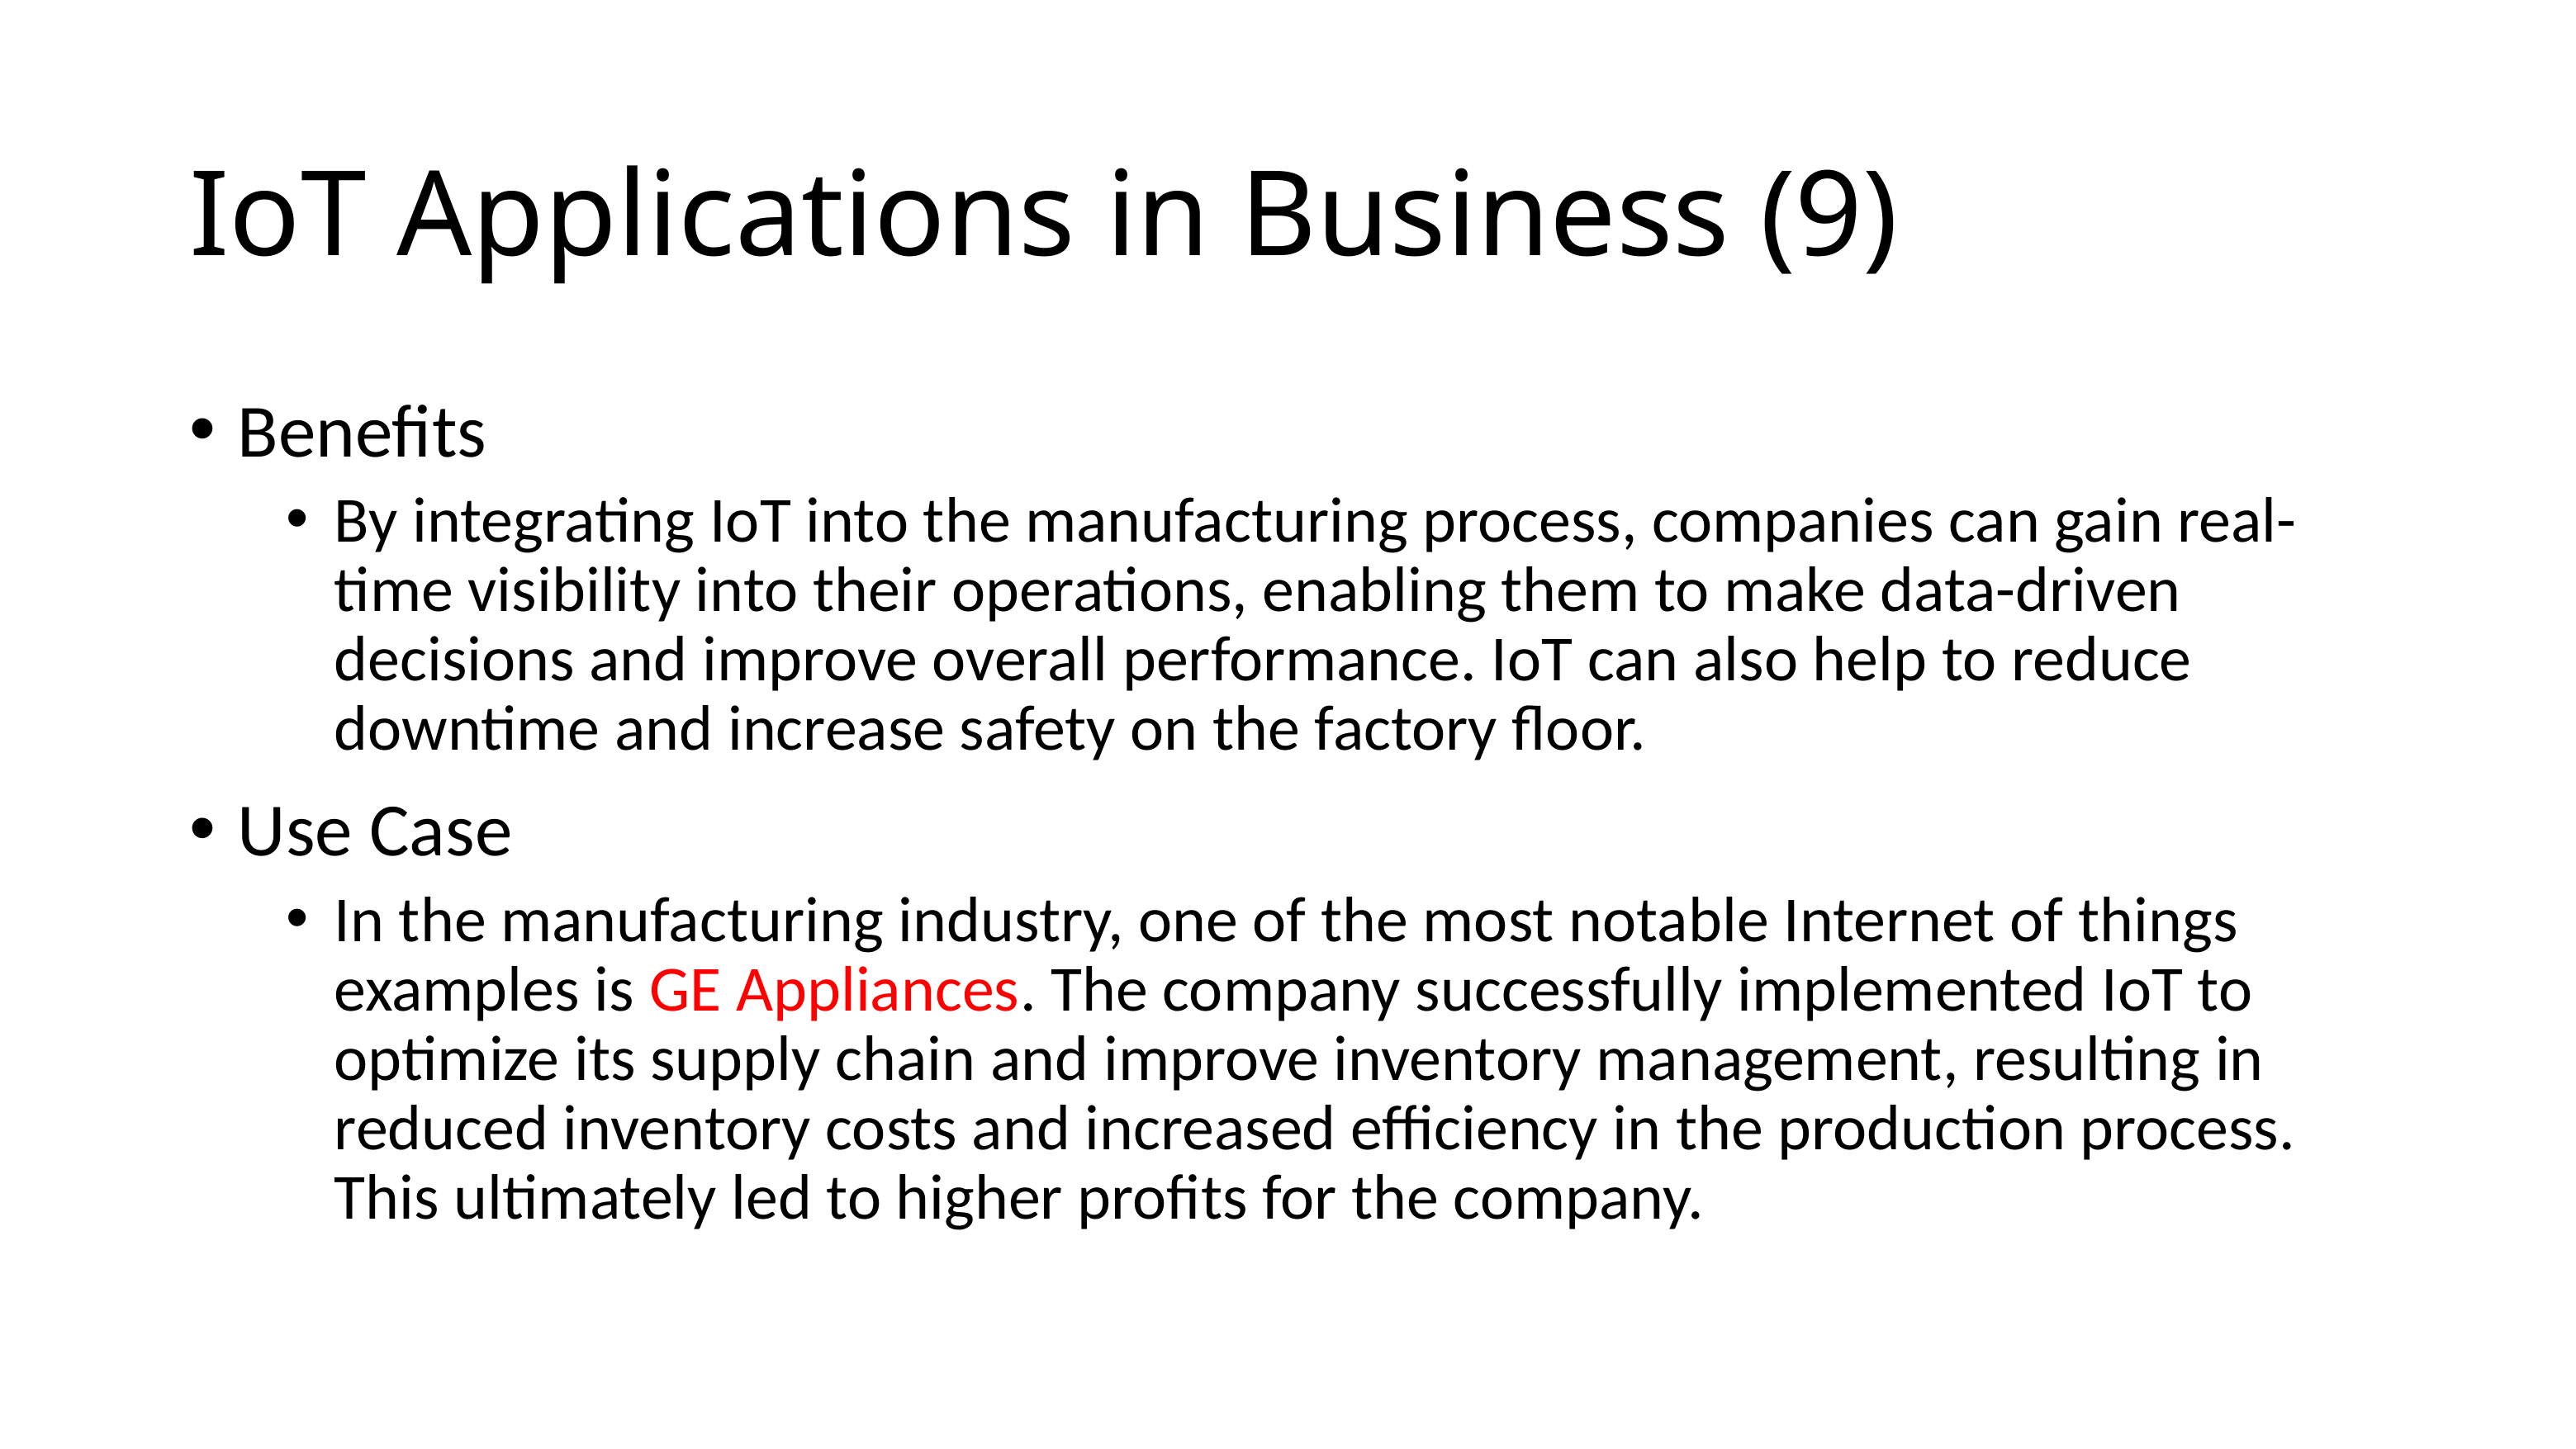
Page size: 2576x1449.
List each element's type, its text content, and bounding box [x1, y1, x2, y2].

title IoT Applications in Business (9) [177, 77, 2399, 358]
list Benefits By integrating IoT into the manufacturing process, companies can gain real-time visibility into their operations, enabling them to make data-driven decisions and improve overall performance. IoT can also help to reduce downtime and increase safety on the factory floor. Use Case In the manufacturing industry, one of the most notable Internet of things examples is GE Appliances. The company successfully implemented IoT to optimize its supply chain and improve inventory management, resulting in reduced inventory costs and increased efficiency in the production process. This ultimately led to higher profits for the company. [177, 385, 2399, 1305]
